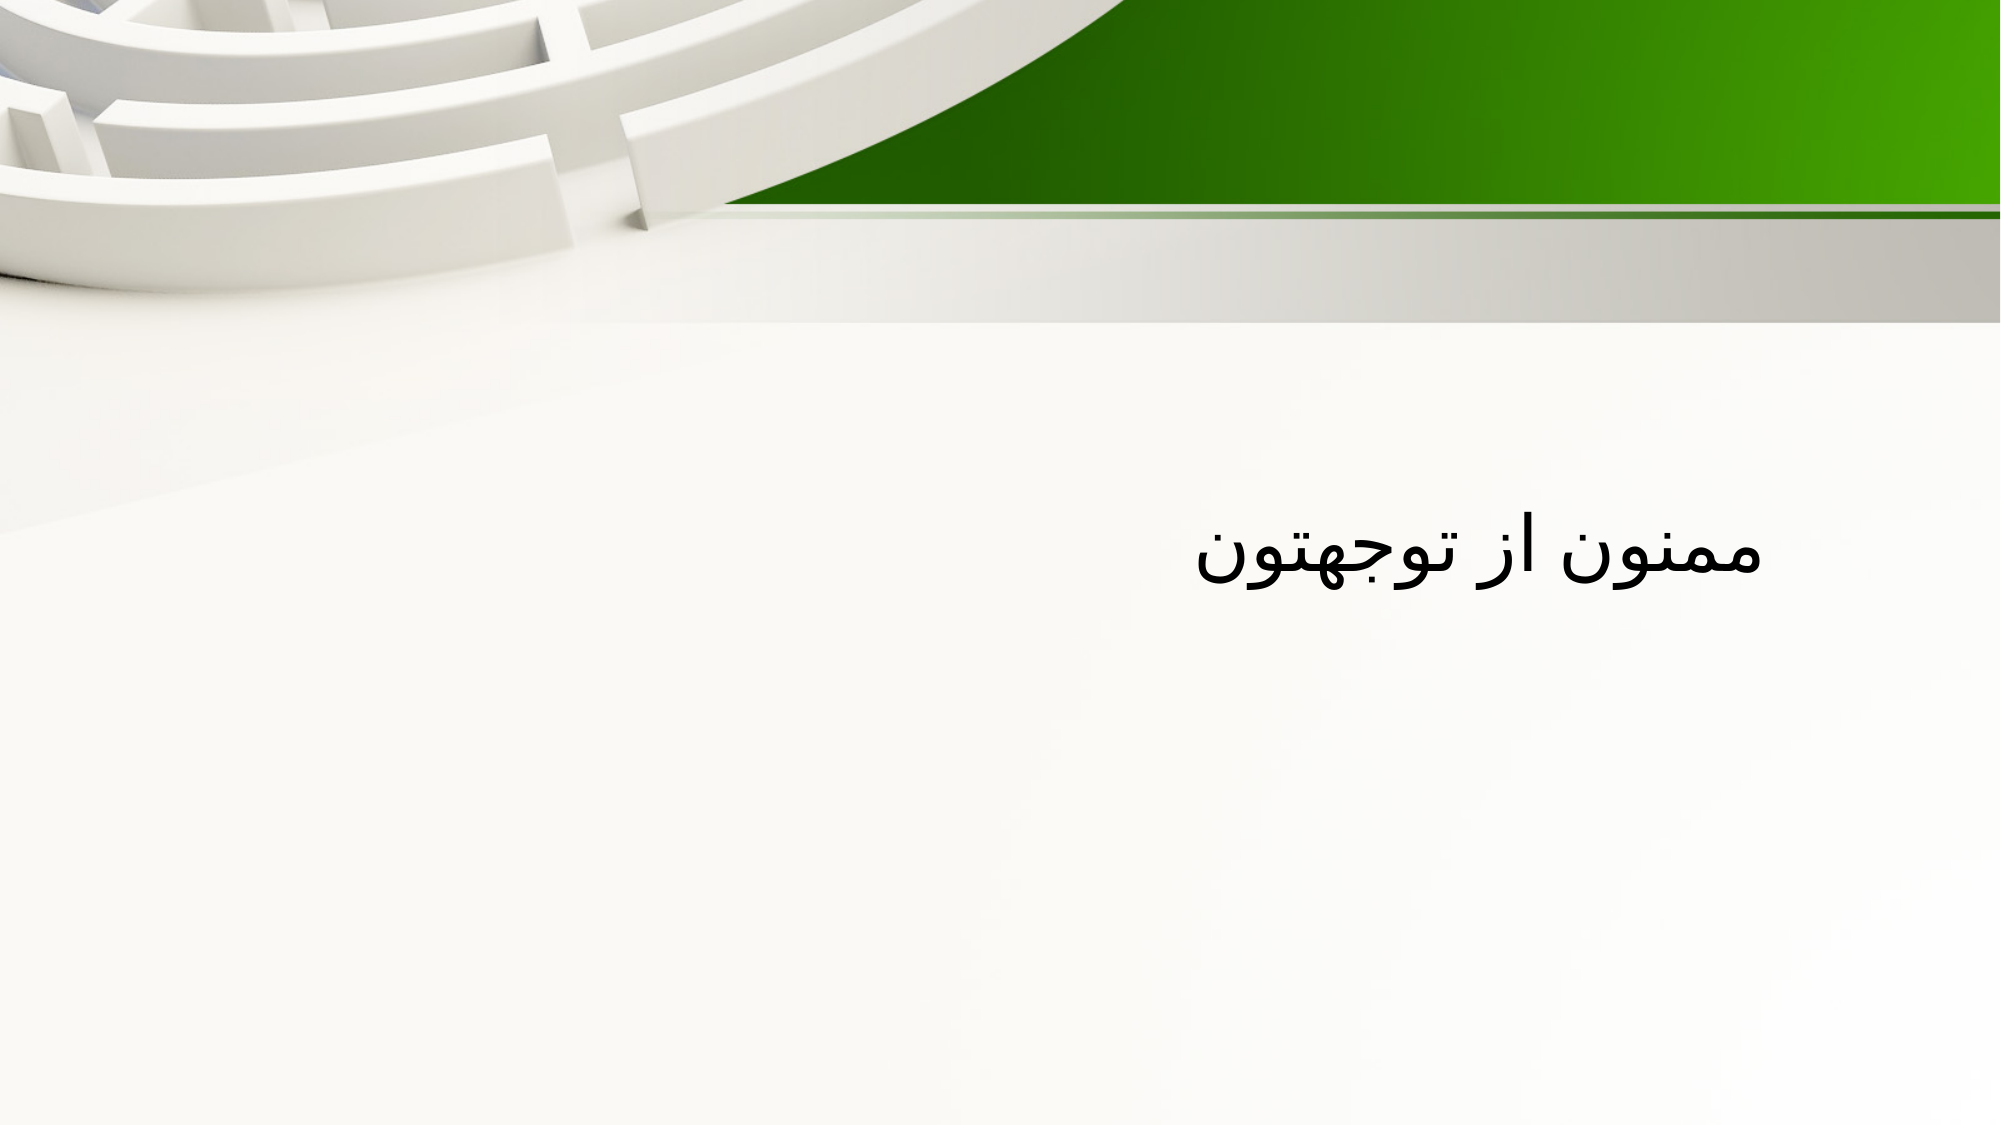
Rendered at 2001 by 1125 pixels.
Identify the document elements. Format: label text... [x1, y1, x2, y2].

picture [0, 0, 2001, 1125]
list ممنون از توجهتون [1058, 486, 1902, 654]
